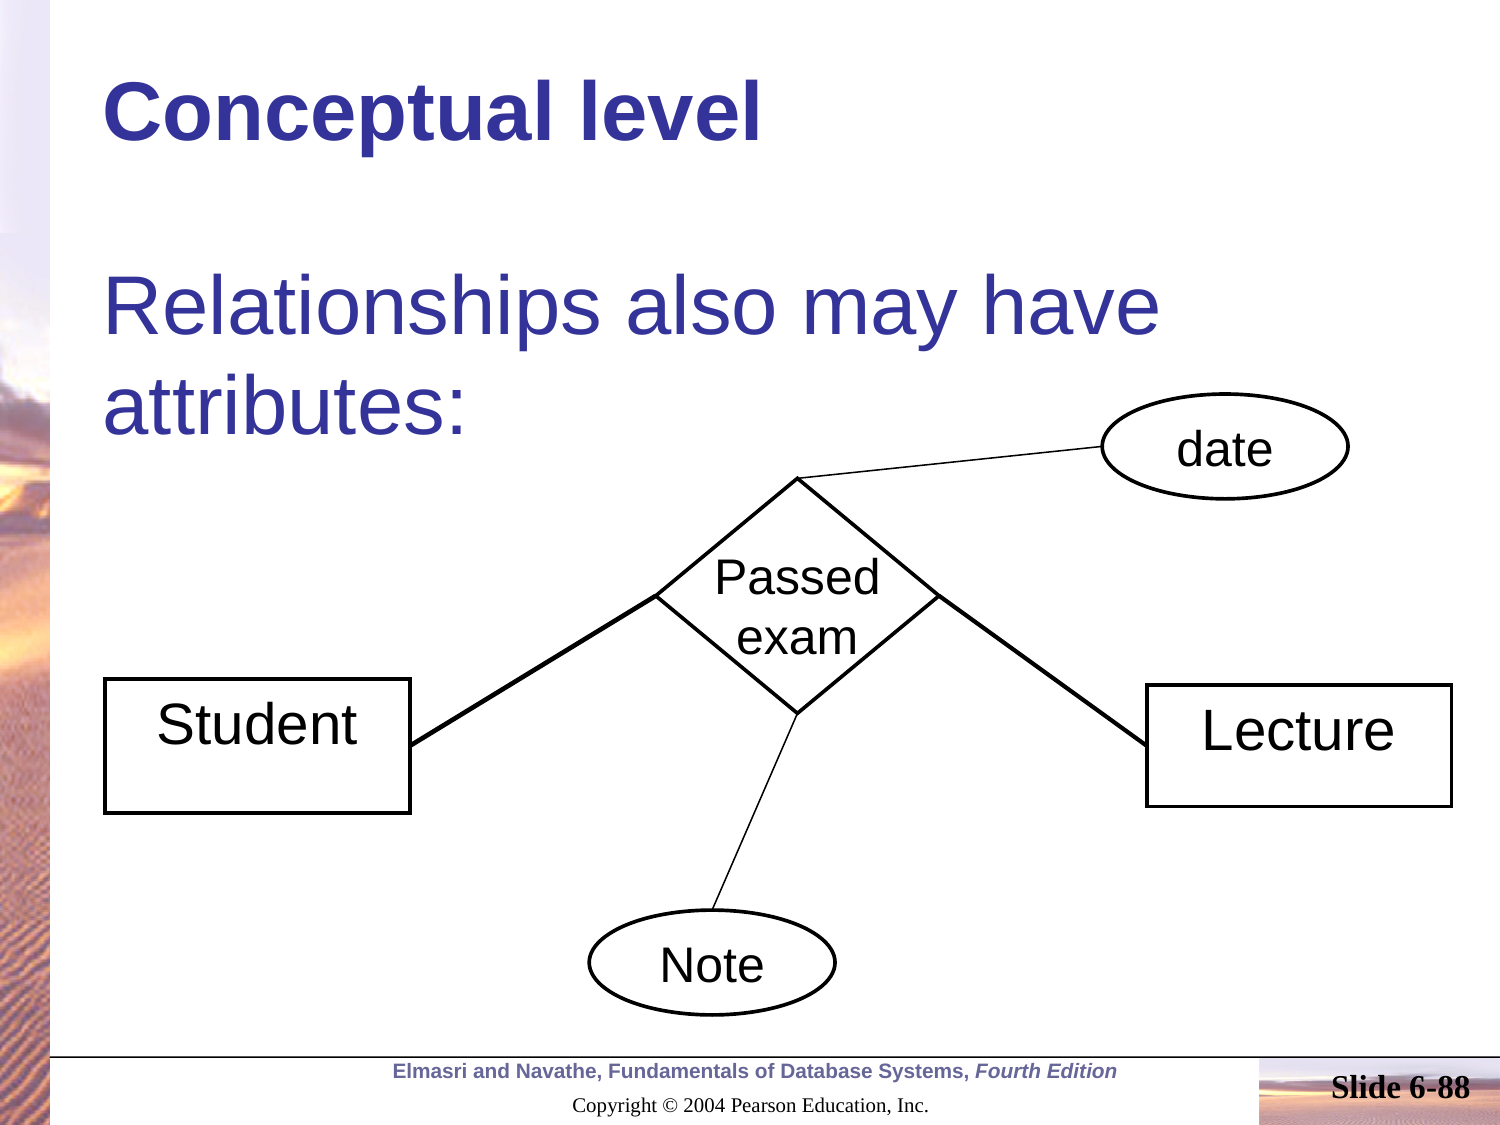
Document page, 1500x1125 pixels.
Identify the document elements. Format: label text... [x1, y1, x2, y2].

slide_number Slide 6-88 [1210, 1058, 1486, 1112]
title Conceptual level [87, 50, 1469, 221]
text_box date [1102, 394, 1349, 499]
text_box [797, 446, 1103, 479]
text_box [711, 713, 798, 911]
picture [0, 0, 50, 1125]
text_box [409, 595, 656, 746]
picture [1259, 1058, 1500, 1125]
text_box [939, 595, 1147, 746]
text_box Passed exam [656, 478, 939, 713]
text_box Relationships also may have attributes: [87, 243, 1469, 497]
text_box Student [105, 678, 410, 813]
text_box Note [589, 910, 836, 1015]
text_box Lecture [1146, 684, 1452, 807]
